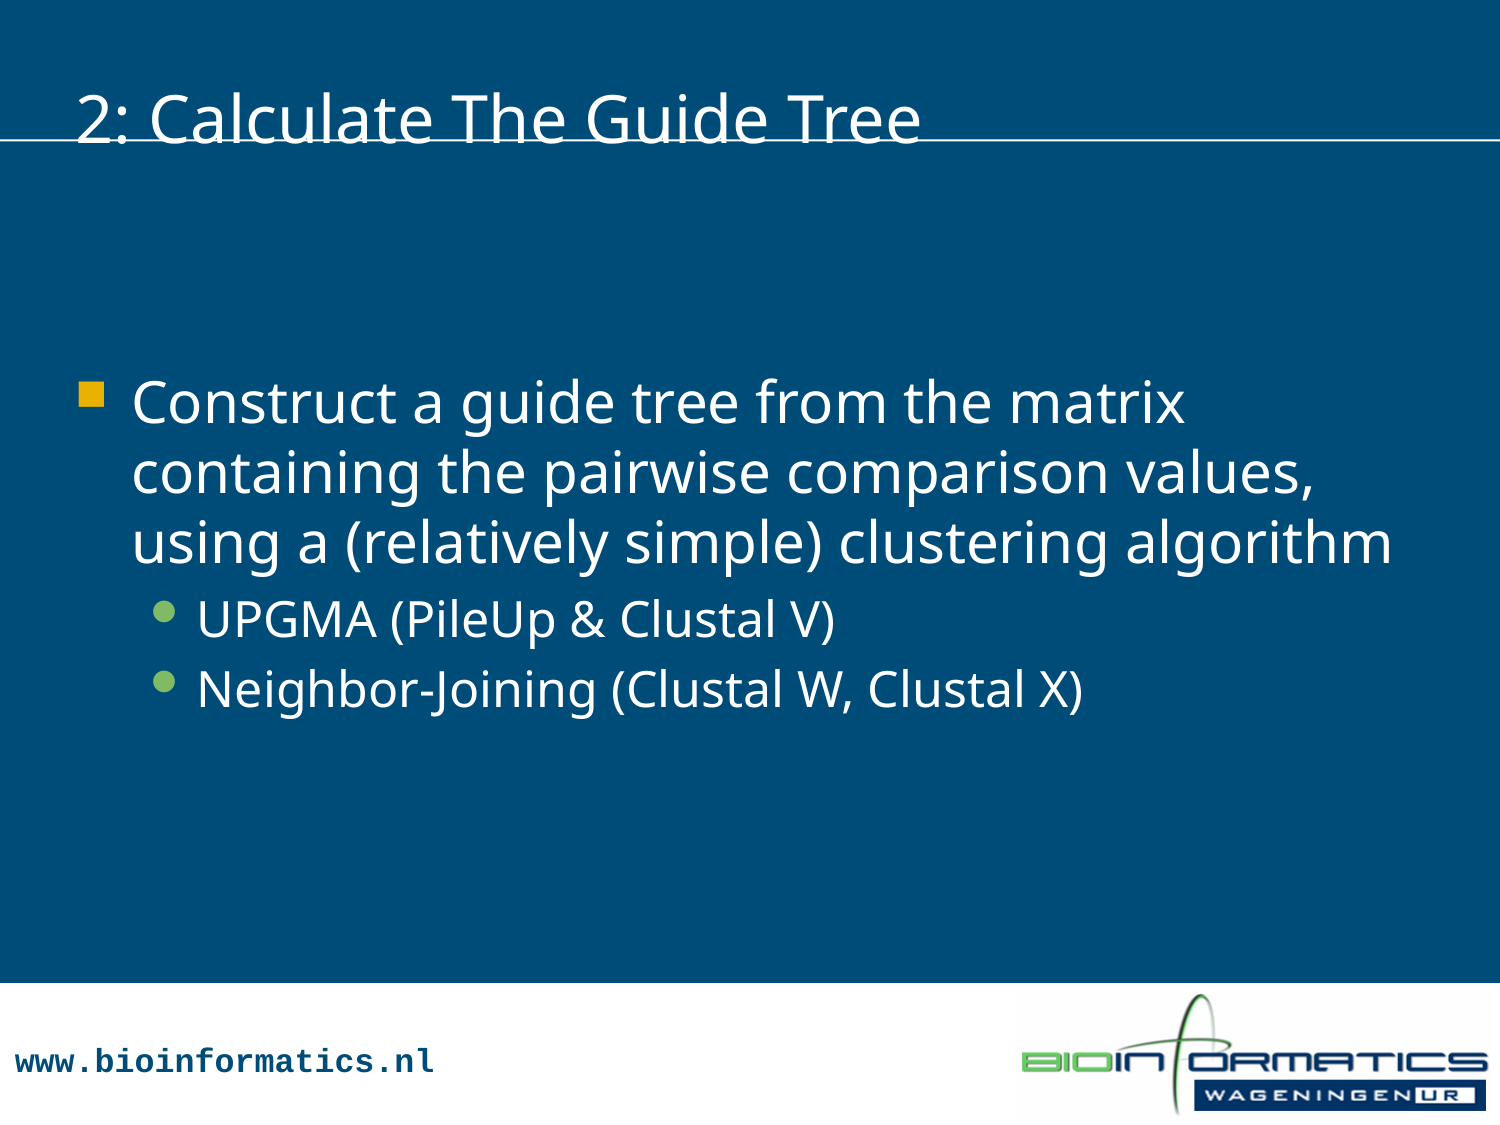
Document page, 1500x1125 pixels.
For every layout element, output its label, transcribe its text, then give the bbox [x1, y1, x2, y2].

picture [0, 984, 1500, 1125]
list Construct a guide tree from the matrix containing the pairwise comparison values, using a (relatively simple) clustering algorithm UPGMA (PileUp & Clustal V) Neighbor-Joining (Clustal W, Clustal X) [74, 224, 1426, 938]
title 2: Calculate The Guide Tree [74, 60, 1426, 224]
